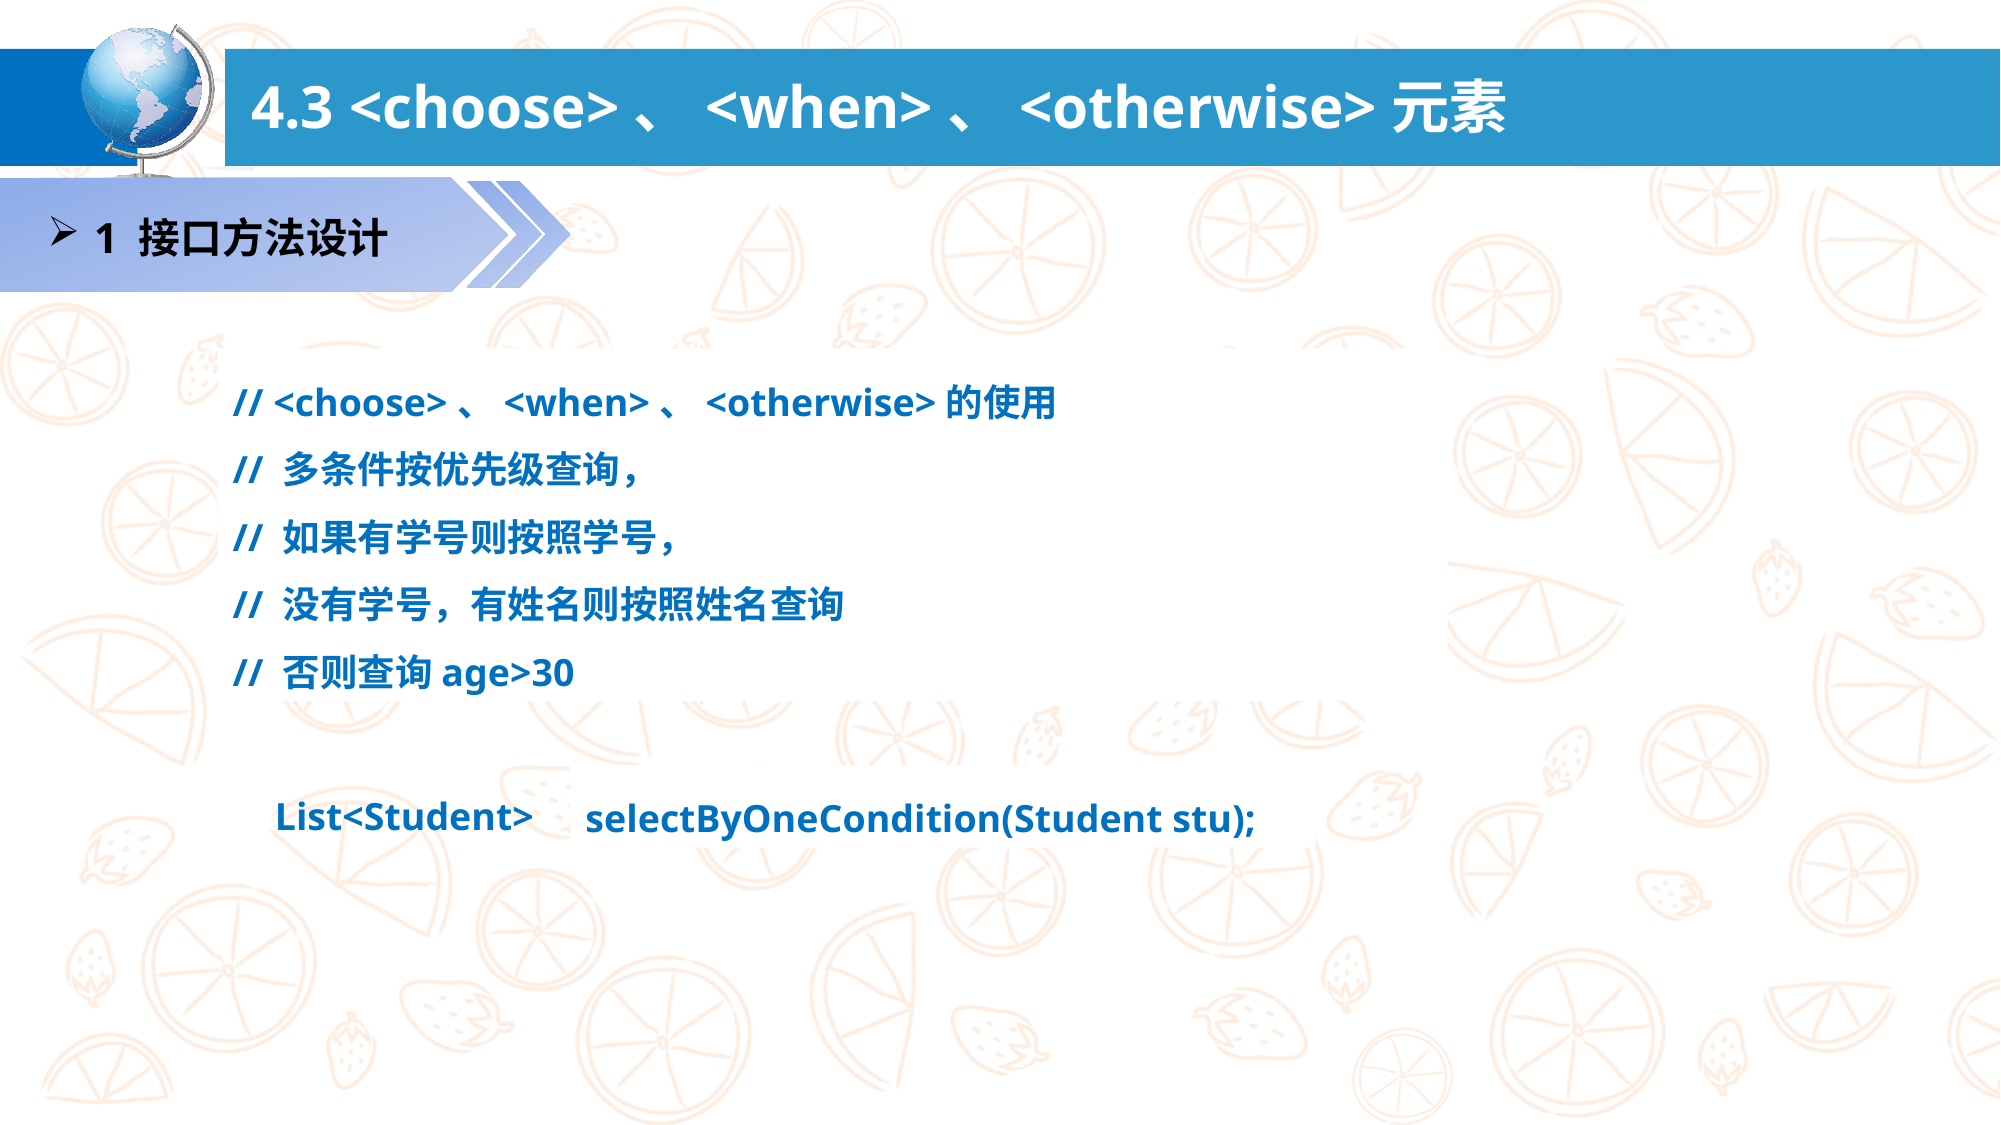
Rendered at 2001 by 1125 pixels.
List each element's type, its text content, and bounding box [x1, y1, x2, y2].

picture [0, 0, 2001, 1125]
text_box // <choose>、<when>、<otherwise>的使用 // 多条件按优先级查询， // 如果有学号则按照学号， // 没有学号，有姓名则按照姓名查询 // 否则查询age>30 [217, 348, 1448, 701]
text_box selectByOneCondition(Student stu); [570, 765, 1316, 848]
title 4.3 <choose>、<when>、<otherwise>元素 [236, 57, 1961, 161]
text_box List<Student> [260, 785, 559, 845]
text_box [0, 177, 571, 292]
